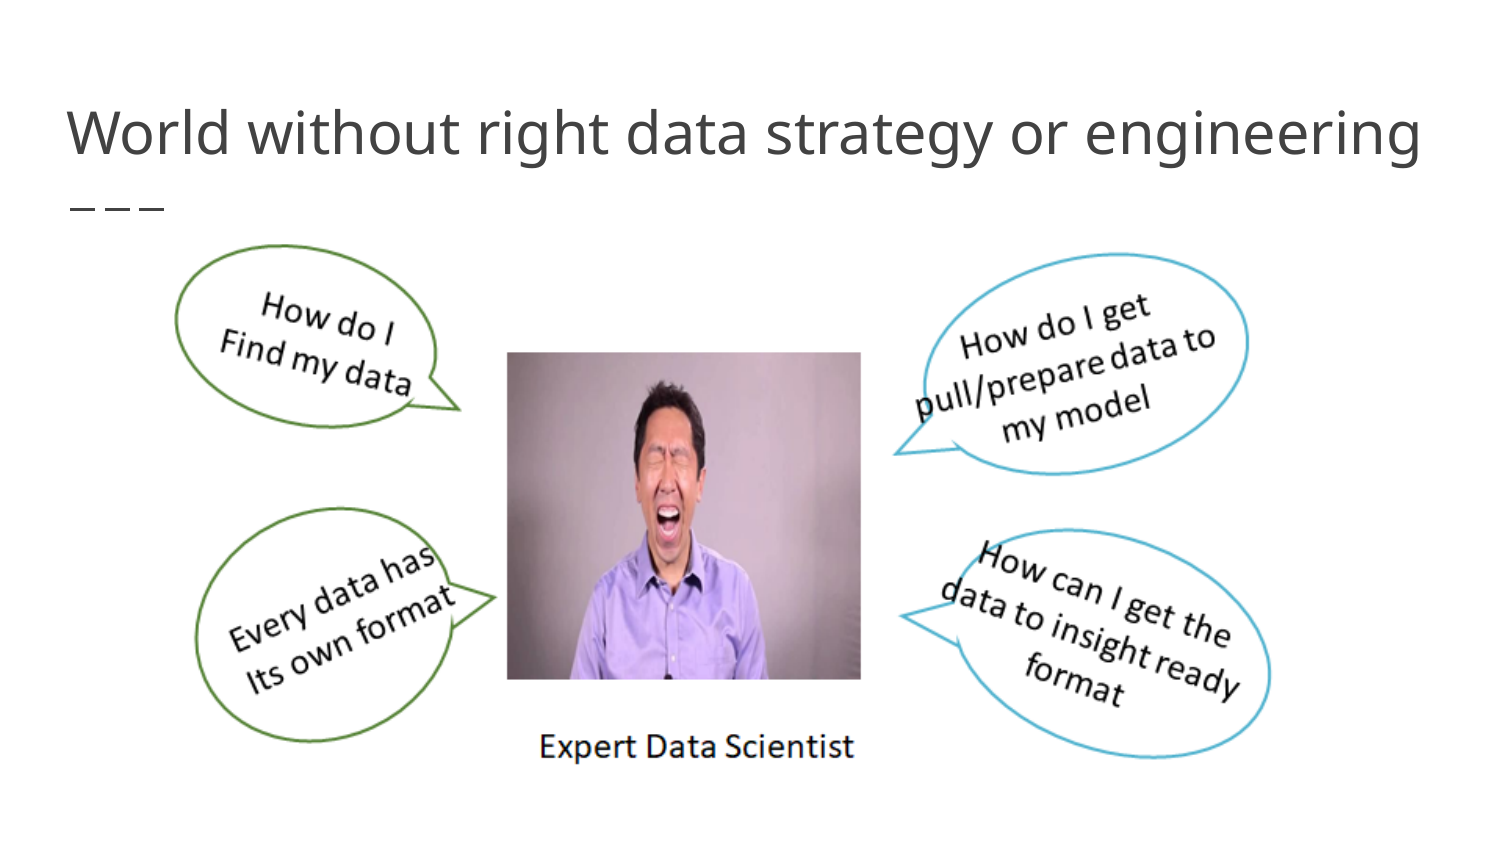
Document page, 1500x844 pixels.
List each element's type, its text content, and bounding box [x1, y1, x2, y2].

picture [174, 243, 1279, 791]
title World without right data strategy or engineering [51, 61, 1449, 182]
